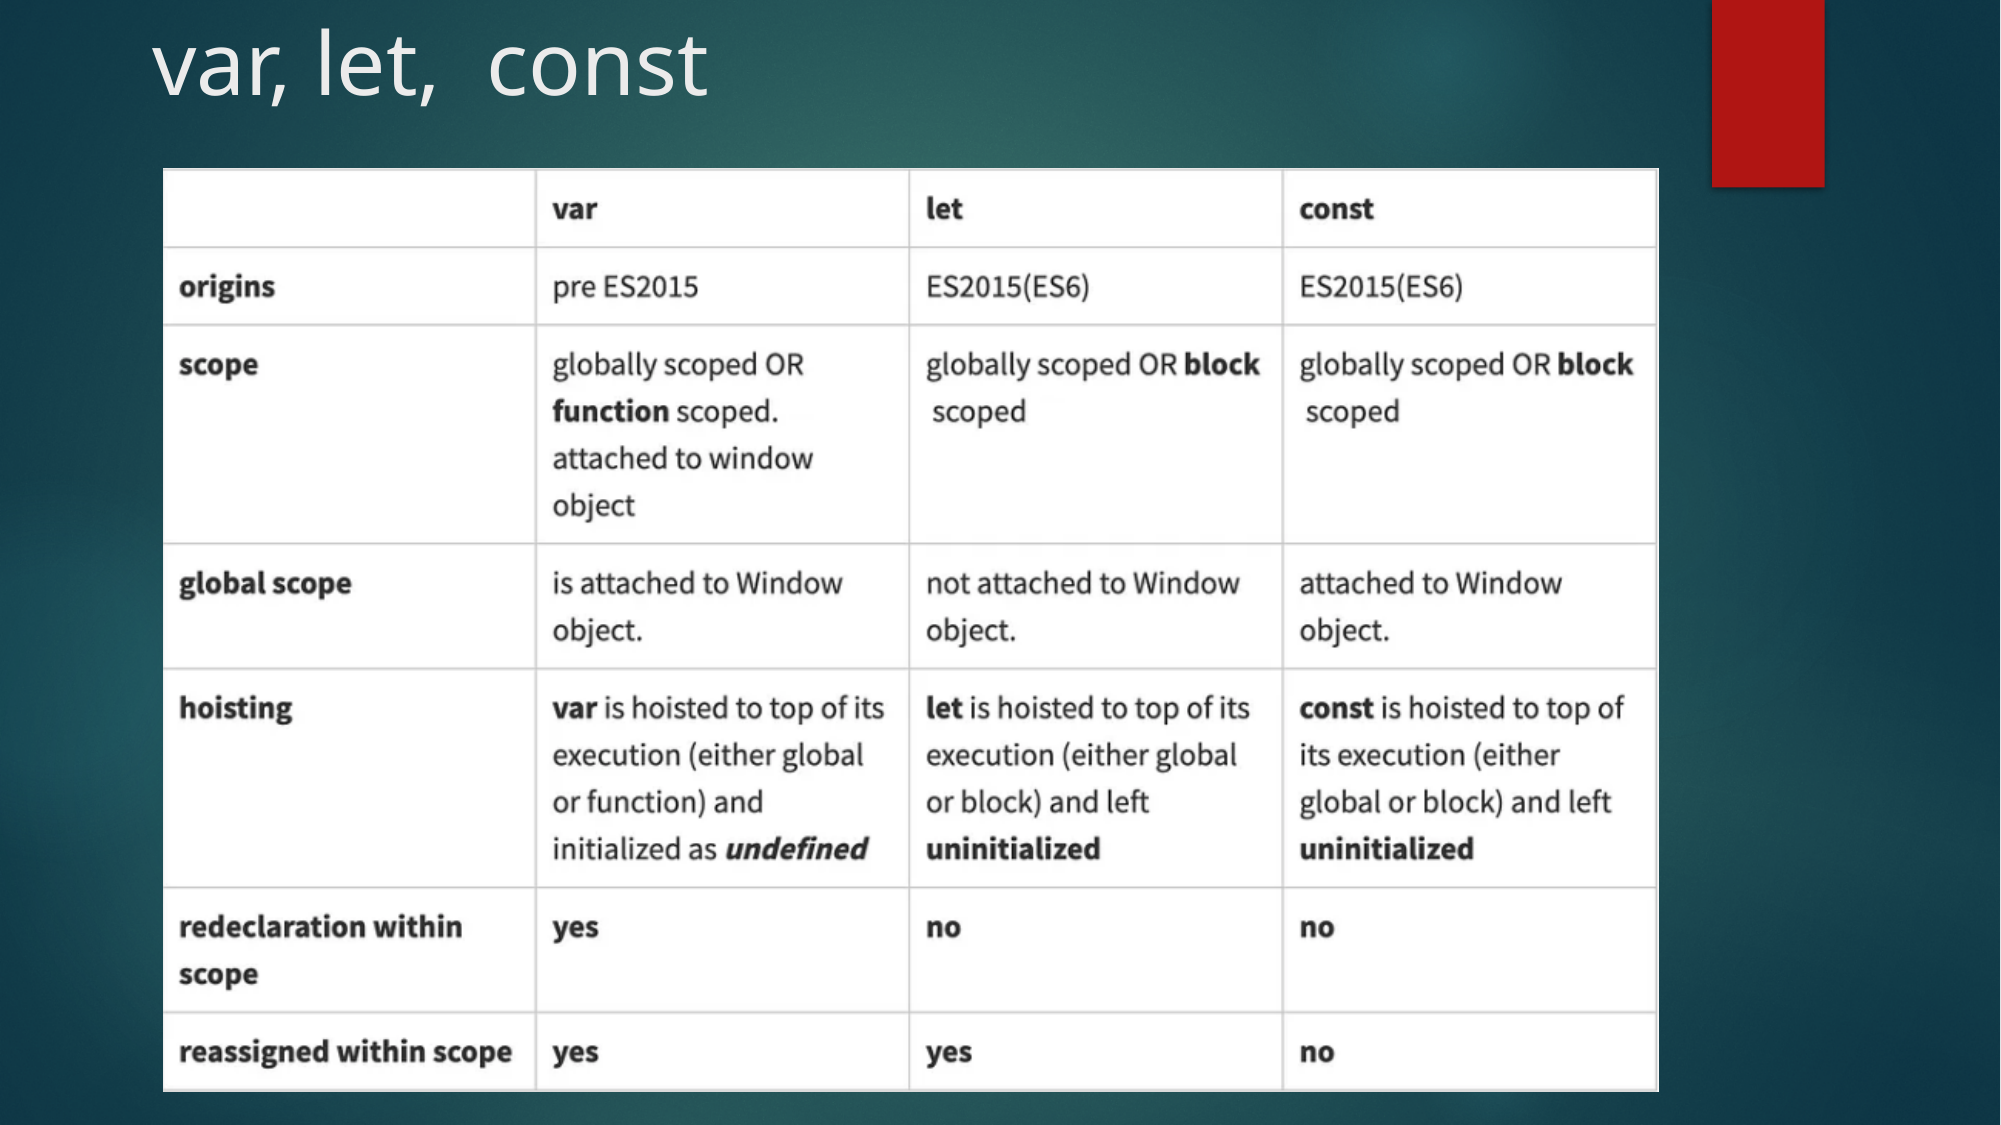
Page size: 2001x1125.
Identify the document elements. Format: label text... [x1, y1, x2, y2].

title var, let, const [137, 0, 1863, 218]
picture [0, 168, 1659, 1125]
